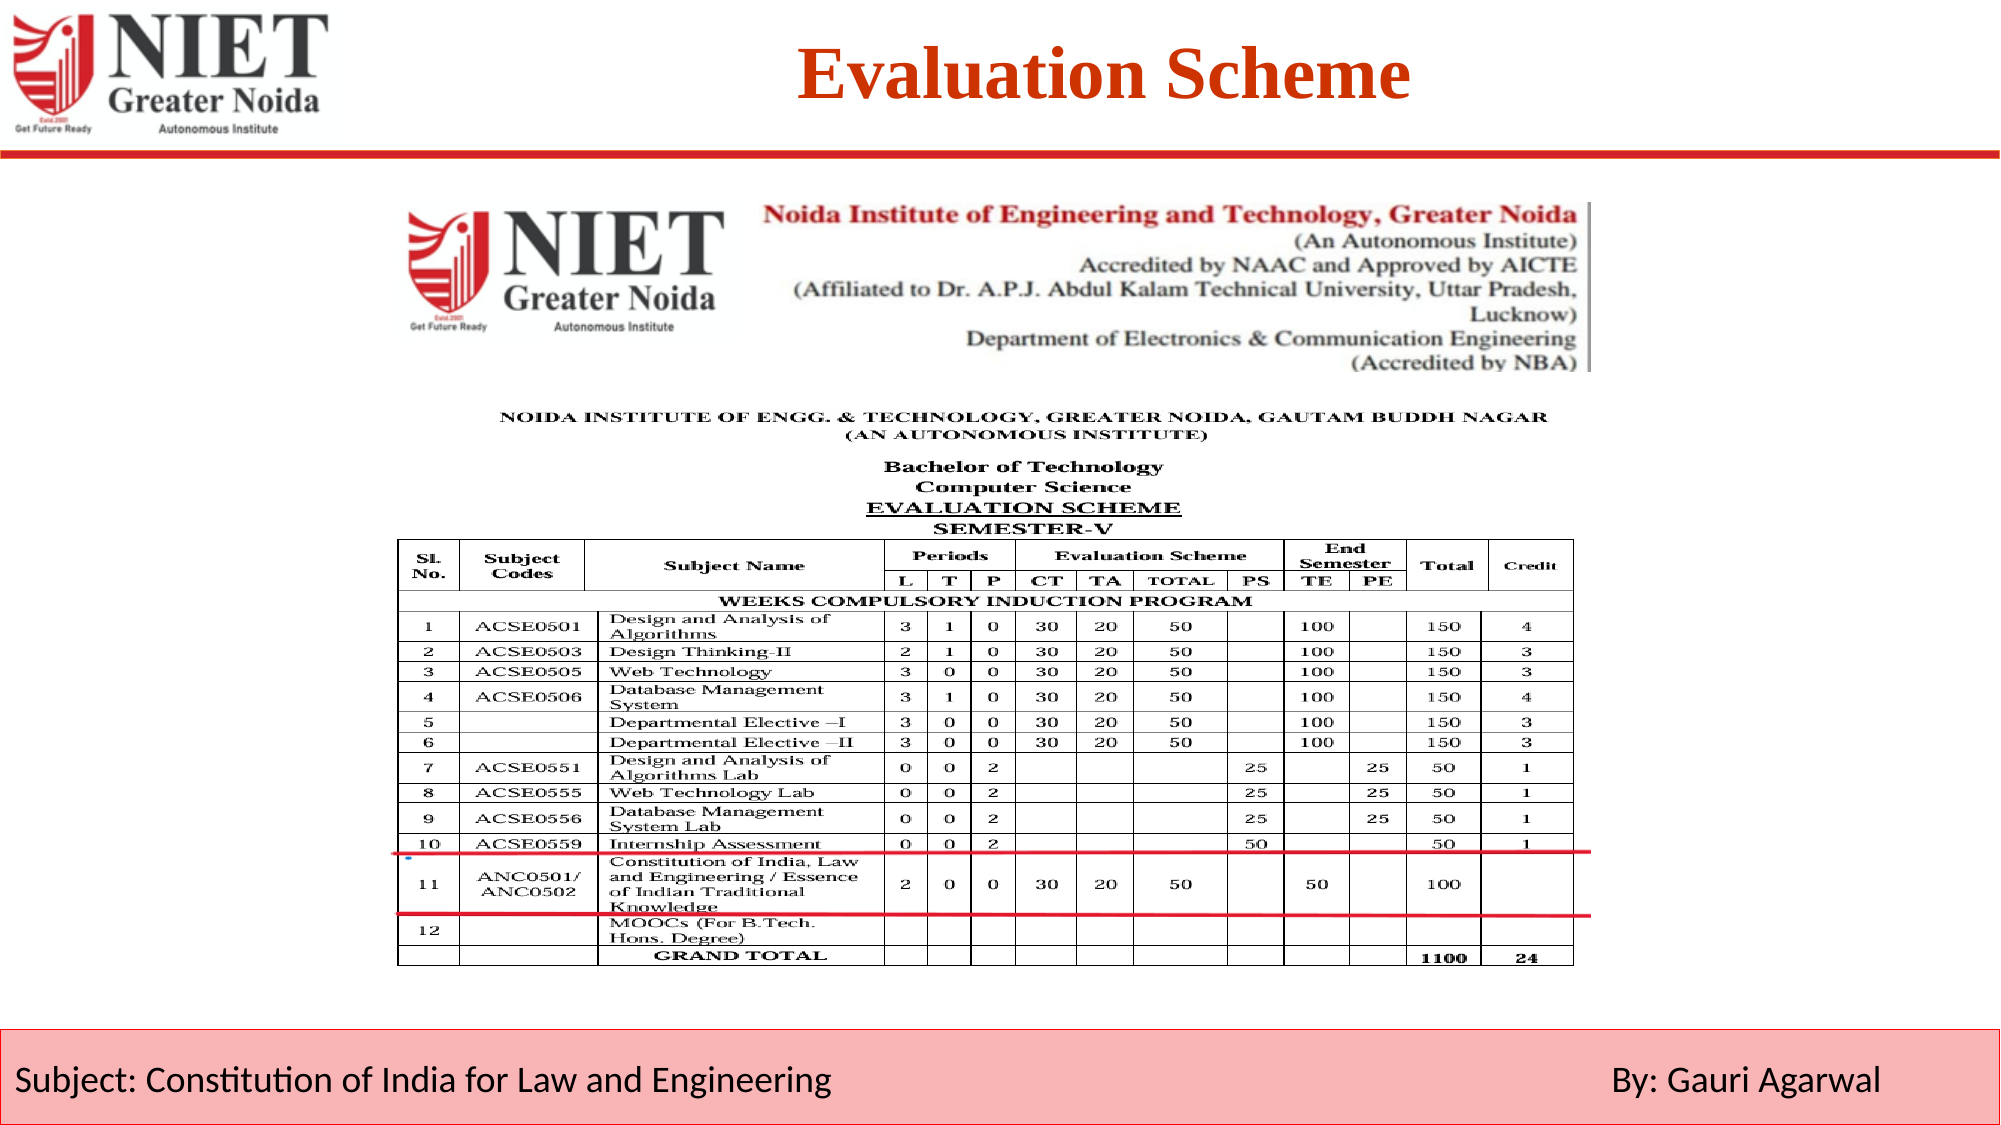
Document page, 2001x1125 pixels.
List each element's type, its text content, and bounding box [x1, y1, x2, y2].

text_box Subject: Constitution of India for Law and Engineering By: Gauri Agarwal [0, 1029, 2000, 1125]
picture [758, 202, 1591, 372]
text_box [0, 150, 2000, 159]
picture [395, 202, 743, 341]
picture [0, 5, 347, 144]
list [383, 386, 1591, 969]
title Evaluation Scheme [347, 5, 1863, 144]
